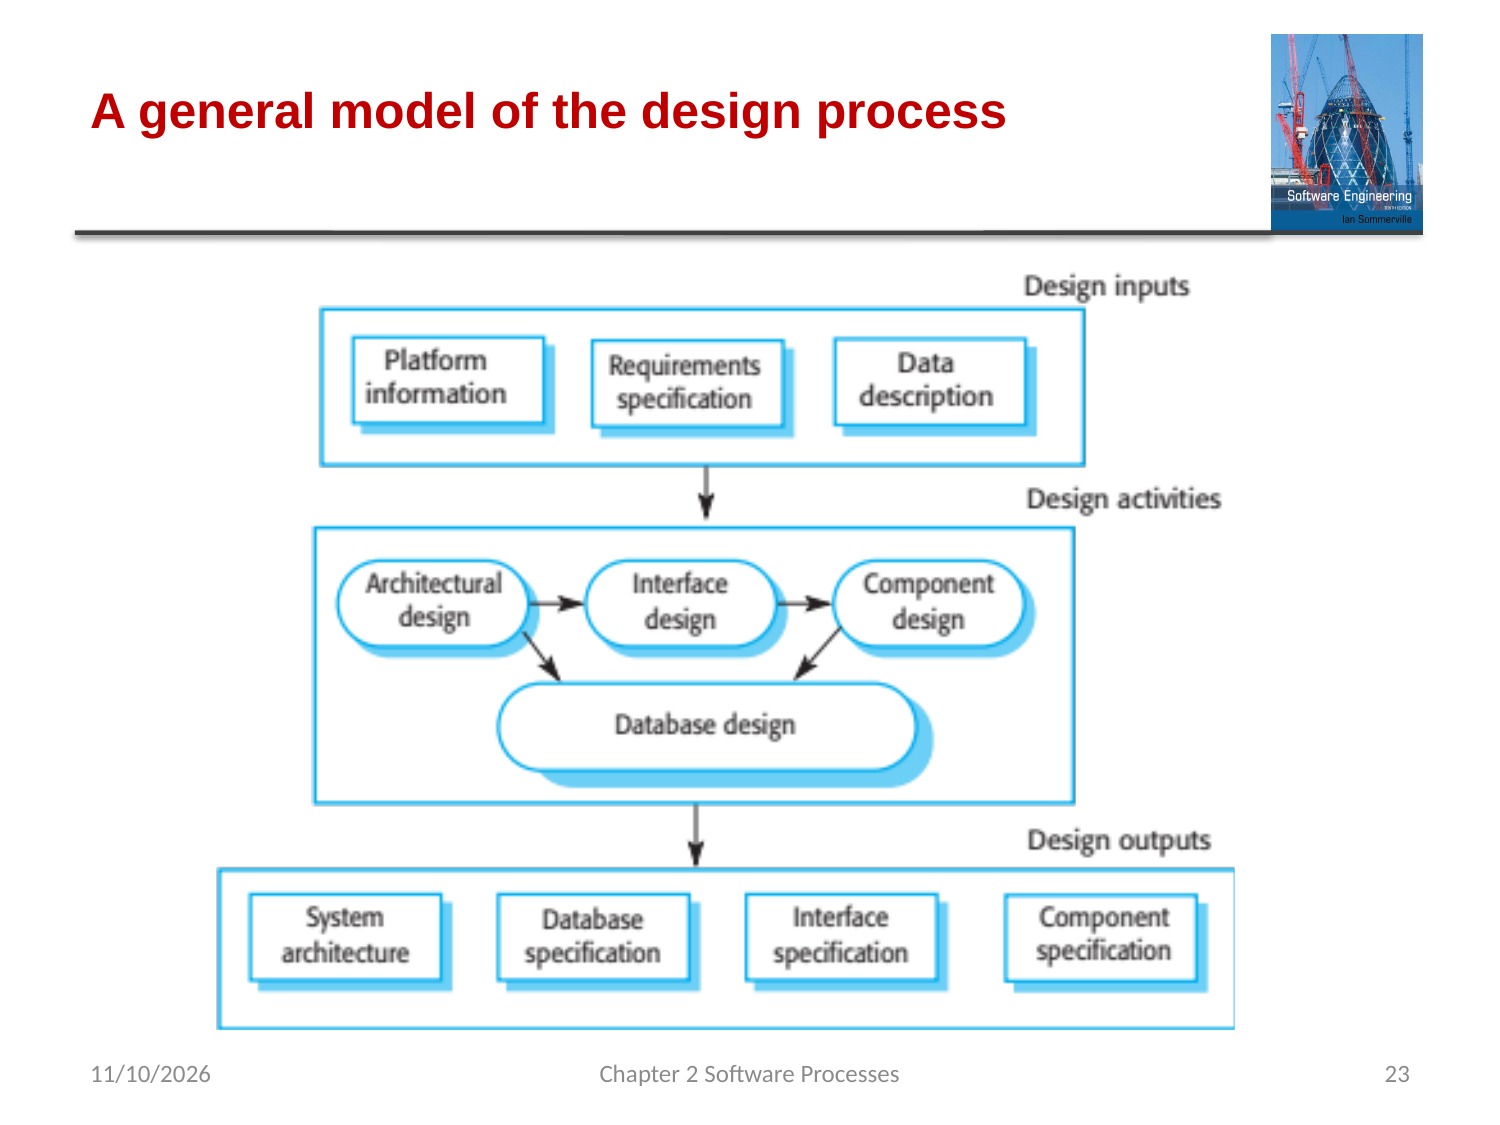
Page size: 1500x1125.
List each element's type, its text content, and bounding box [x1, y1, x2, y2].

slide_number 23 [1074, 1042, 1425, 1103]
picture [1271, 34, 1423, 230]
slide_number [75, 1042, 425, 1103]
title A general model of the design process [74, 44, 1272, 233]
picture [215, 268, 1235, 1030]
footer Chapter 2 Software Processes [512, 1042, 988, 1103]
